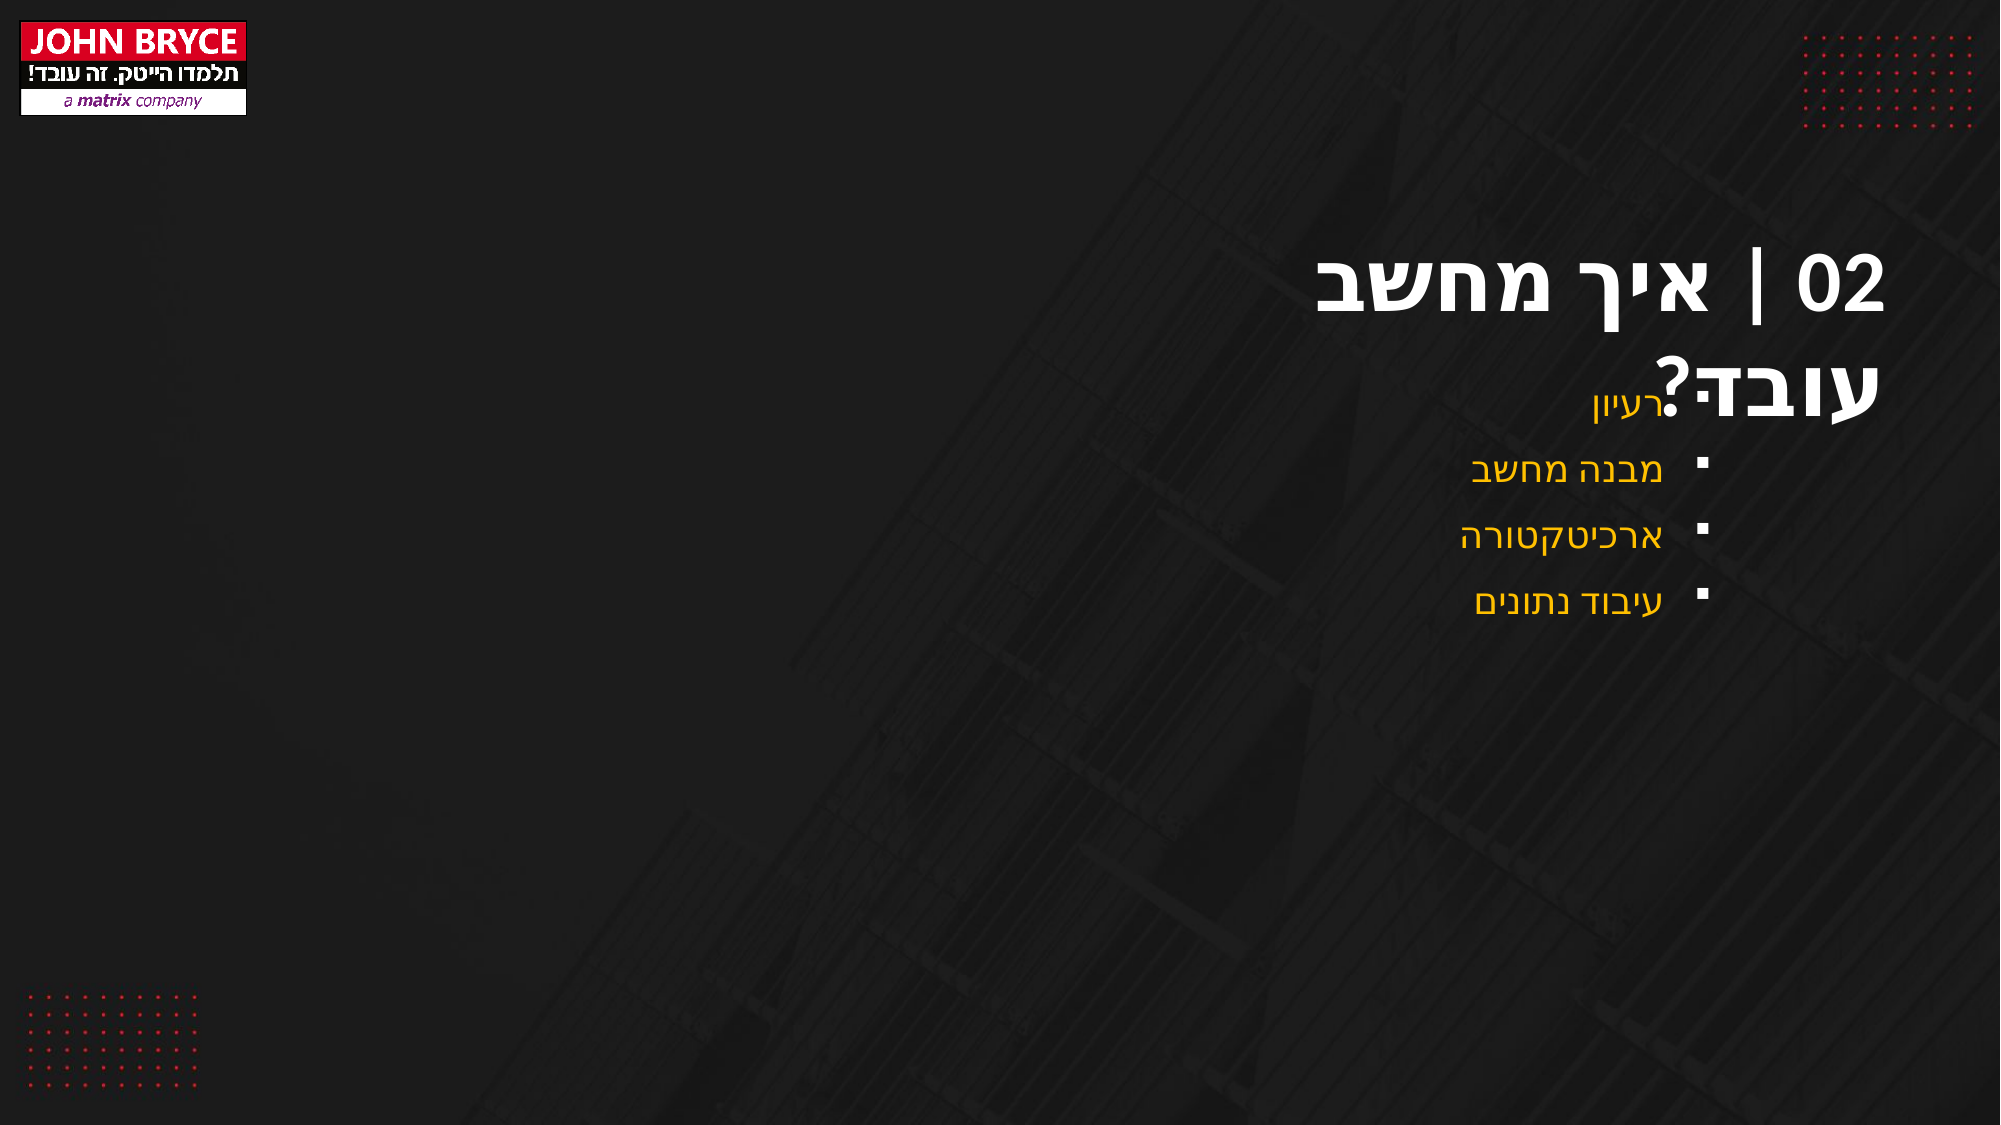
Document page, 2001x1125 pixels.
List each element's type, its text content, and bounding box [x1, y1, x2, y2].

picture [0, 0, 2000, 1125]
text_box רעיון מבנה מחשב ארכיטקטורה עיבוד נתונים [434, 371, 1727, 629]
text_box 02 | איך מחשב עובד? [1141, 216, 1902, 442]
